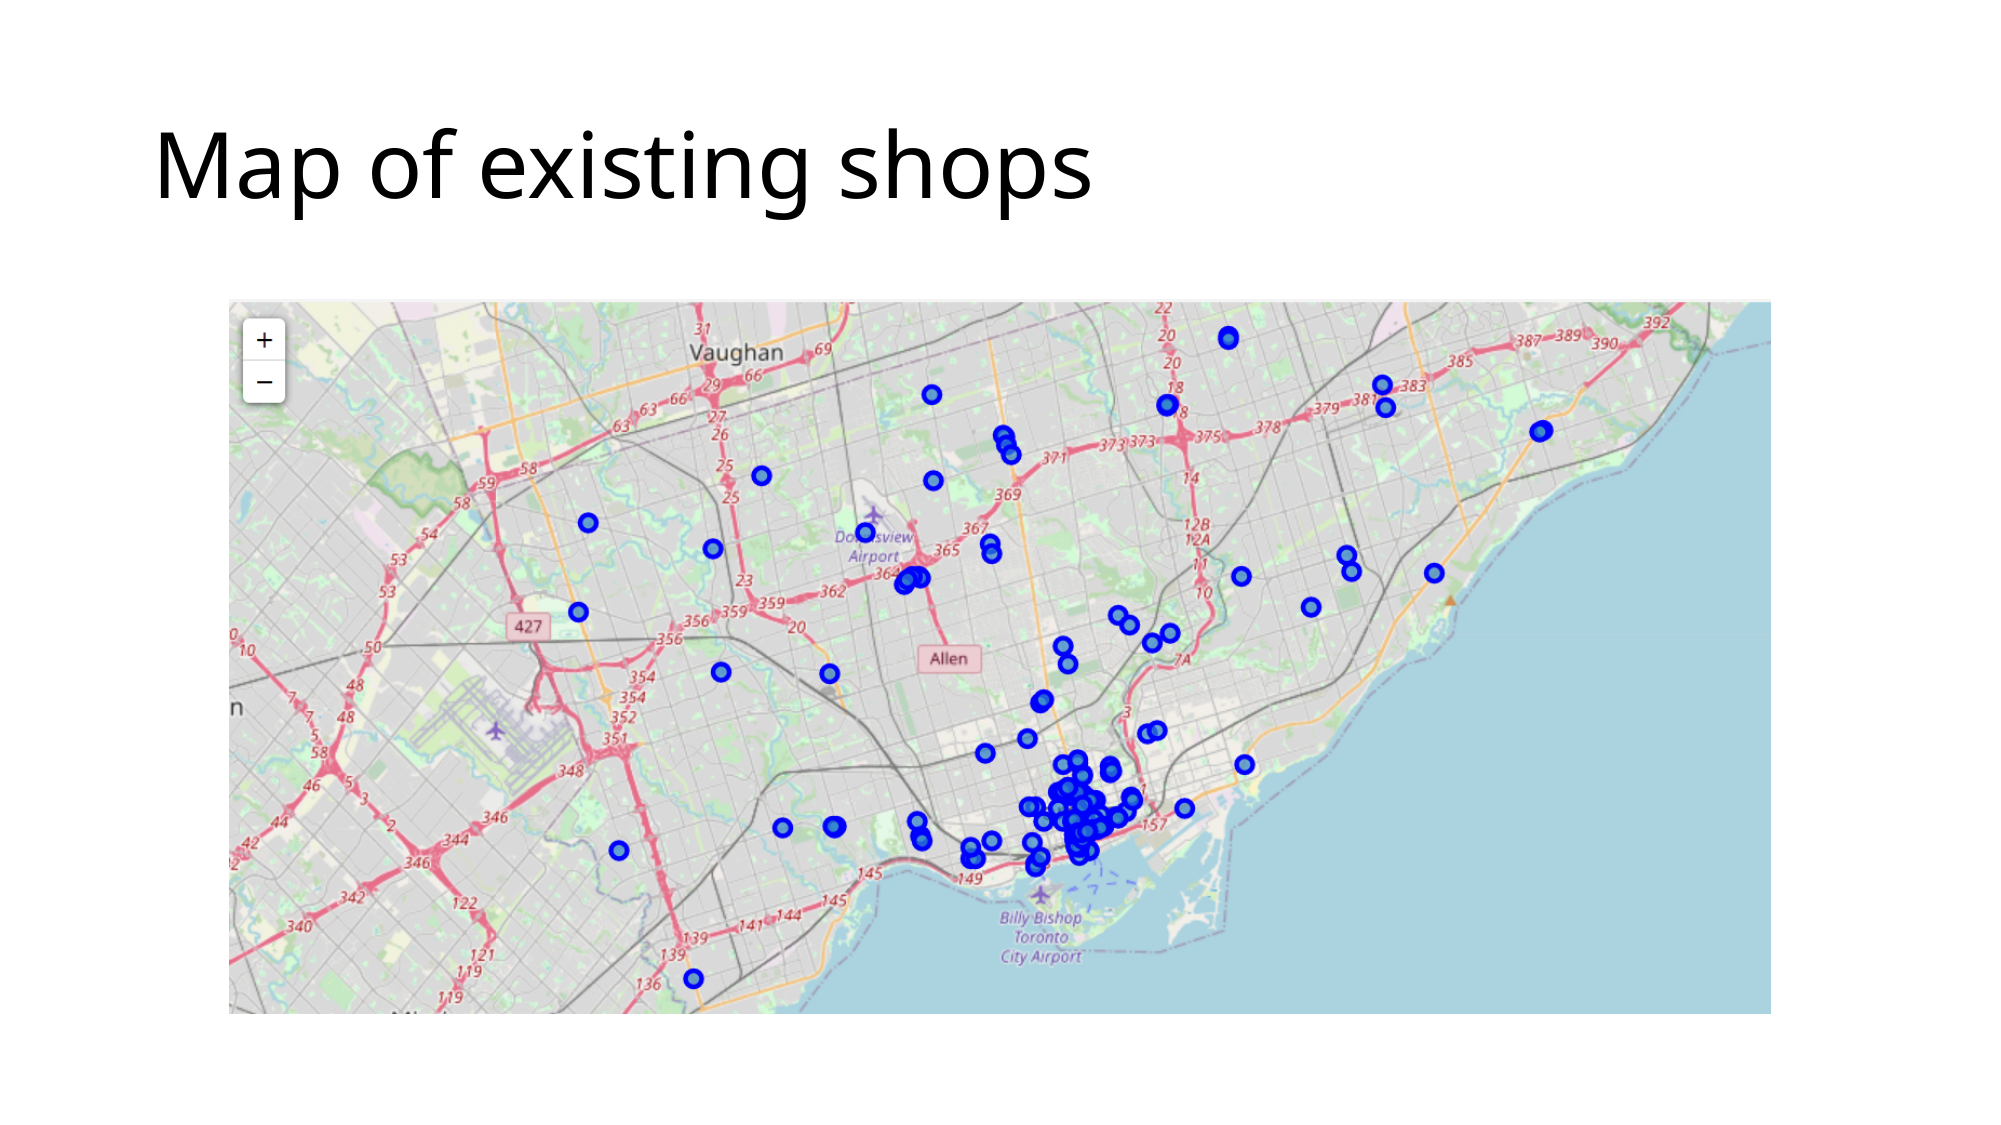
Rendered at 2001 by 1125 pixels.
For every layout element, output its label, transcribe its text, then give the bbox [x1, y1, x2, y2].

title Map of existing shops [137, 59, 1863, 278]
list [229, 299, 1771, 1014]
